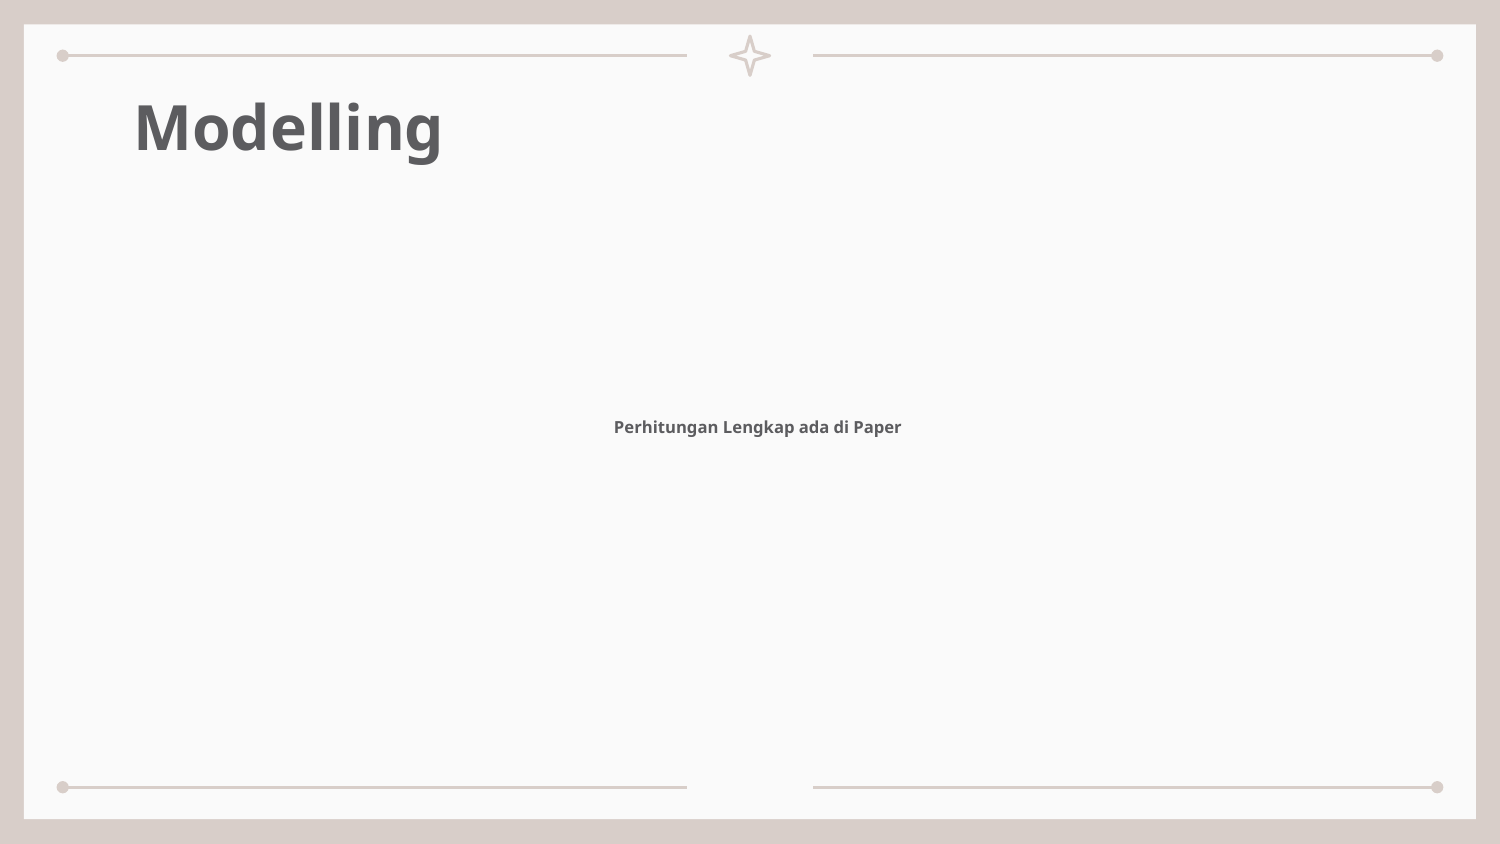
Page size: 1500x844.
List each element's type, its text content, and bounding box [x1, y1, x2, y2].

title Modelling [118, 72, 1382, 167]
text_box Perhitungan Lengkap ada di Paper [324, 401, 1192, 442]
